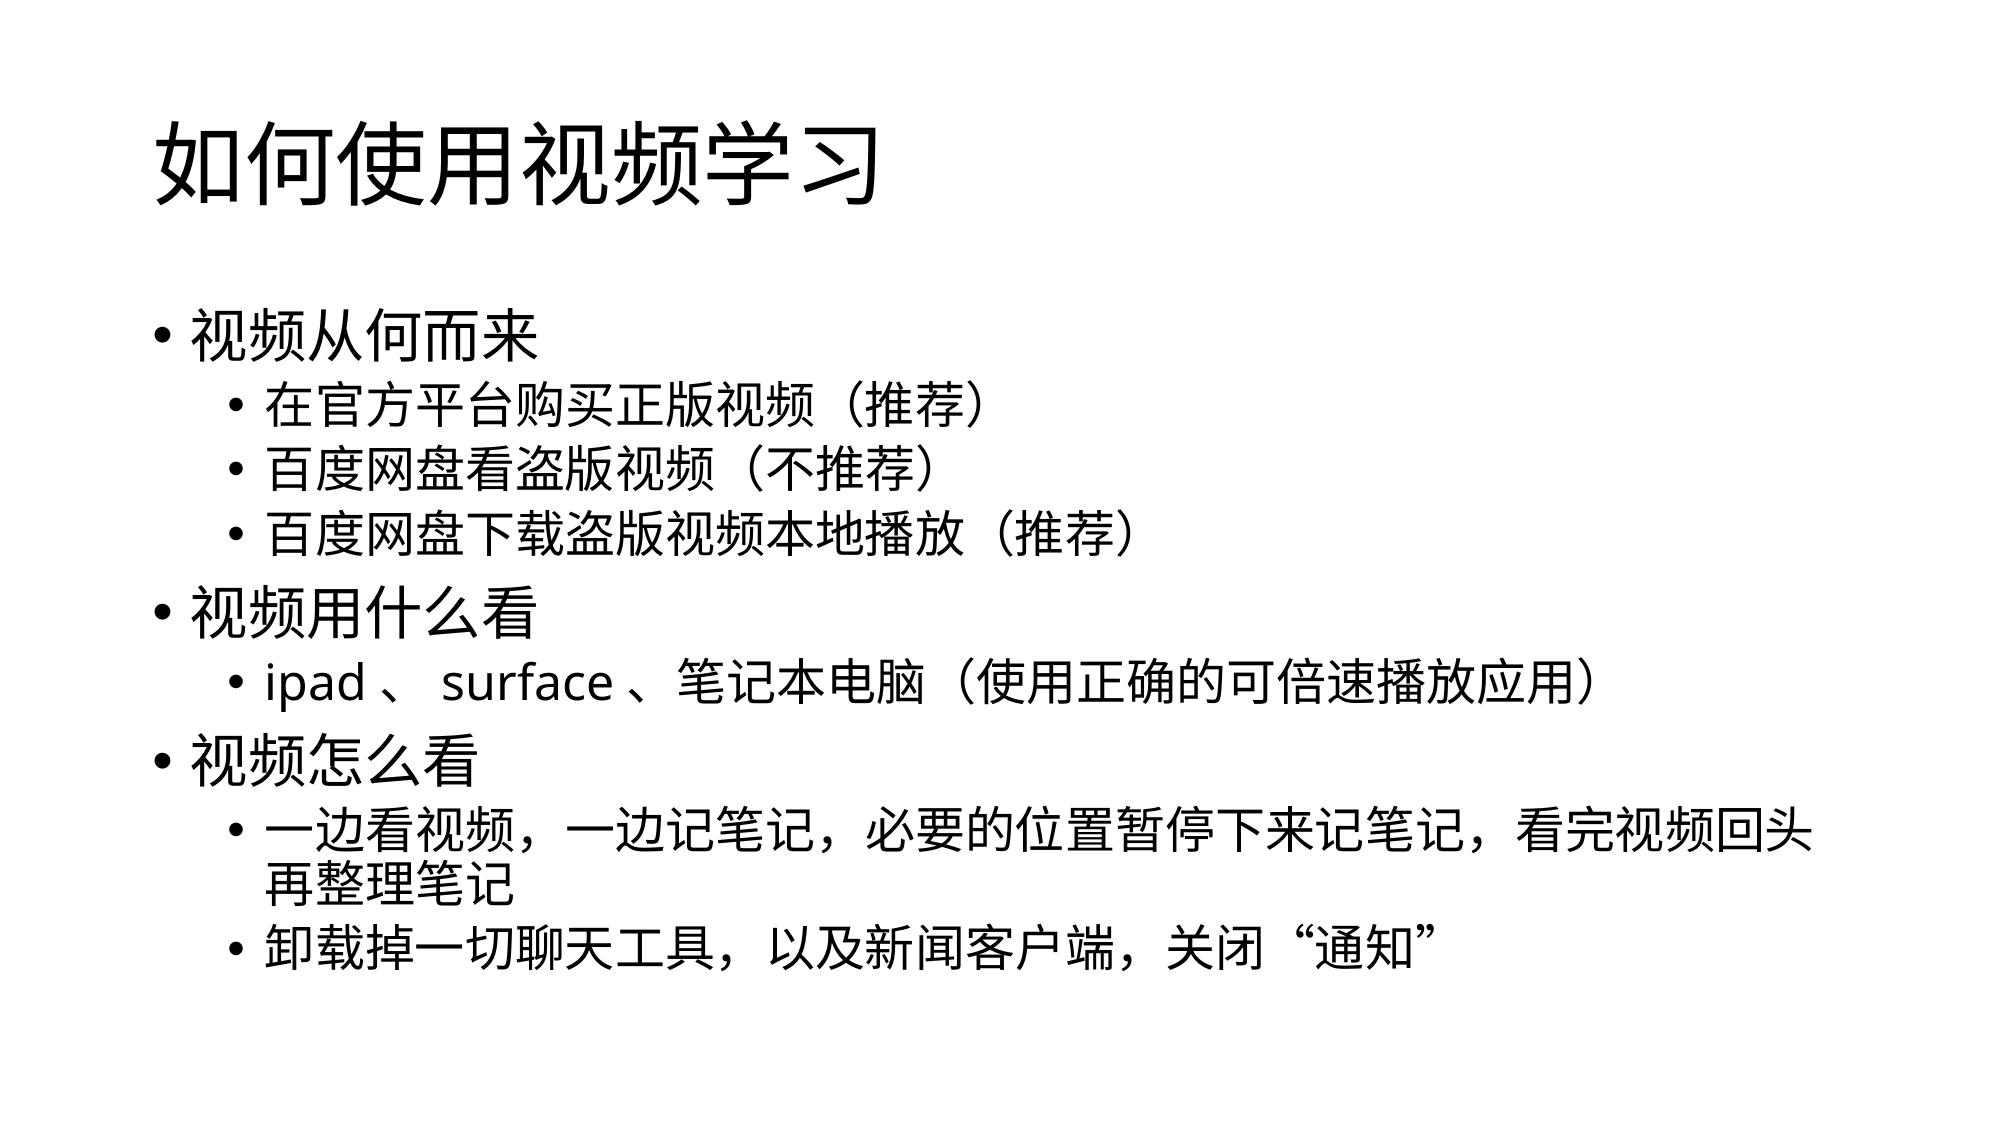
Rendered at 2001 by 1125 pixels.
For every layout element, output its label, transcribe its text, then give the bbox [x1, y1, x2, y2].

title 如何使用视频学习 [137, 59, 1863, 278]
list 视频从何而来 在官方平台购买正版视频（推荐） 百度网盘看盗版视频（不推荐） 百度网盘下载盗版视频本地播放（推荐） 视频用什么看 ipad、surface、笔记本电脑（使用正确的可倍速播放应用） 视频怎么看 一边看视频，一边记笔记，必要的位置暂停下来记笔记，看完视频回头再整理笔记 卸载掉一切聊天工具，以及新闻客户端，关闭“通知” [137, 299, 1863, 1014]
